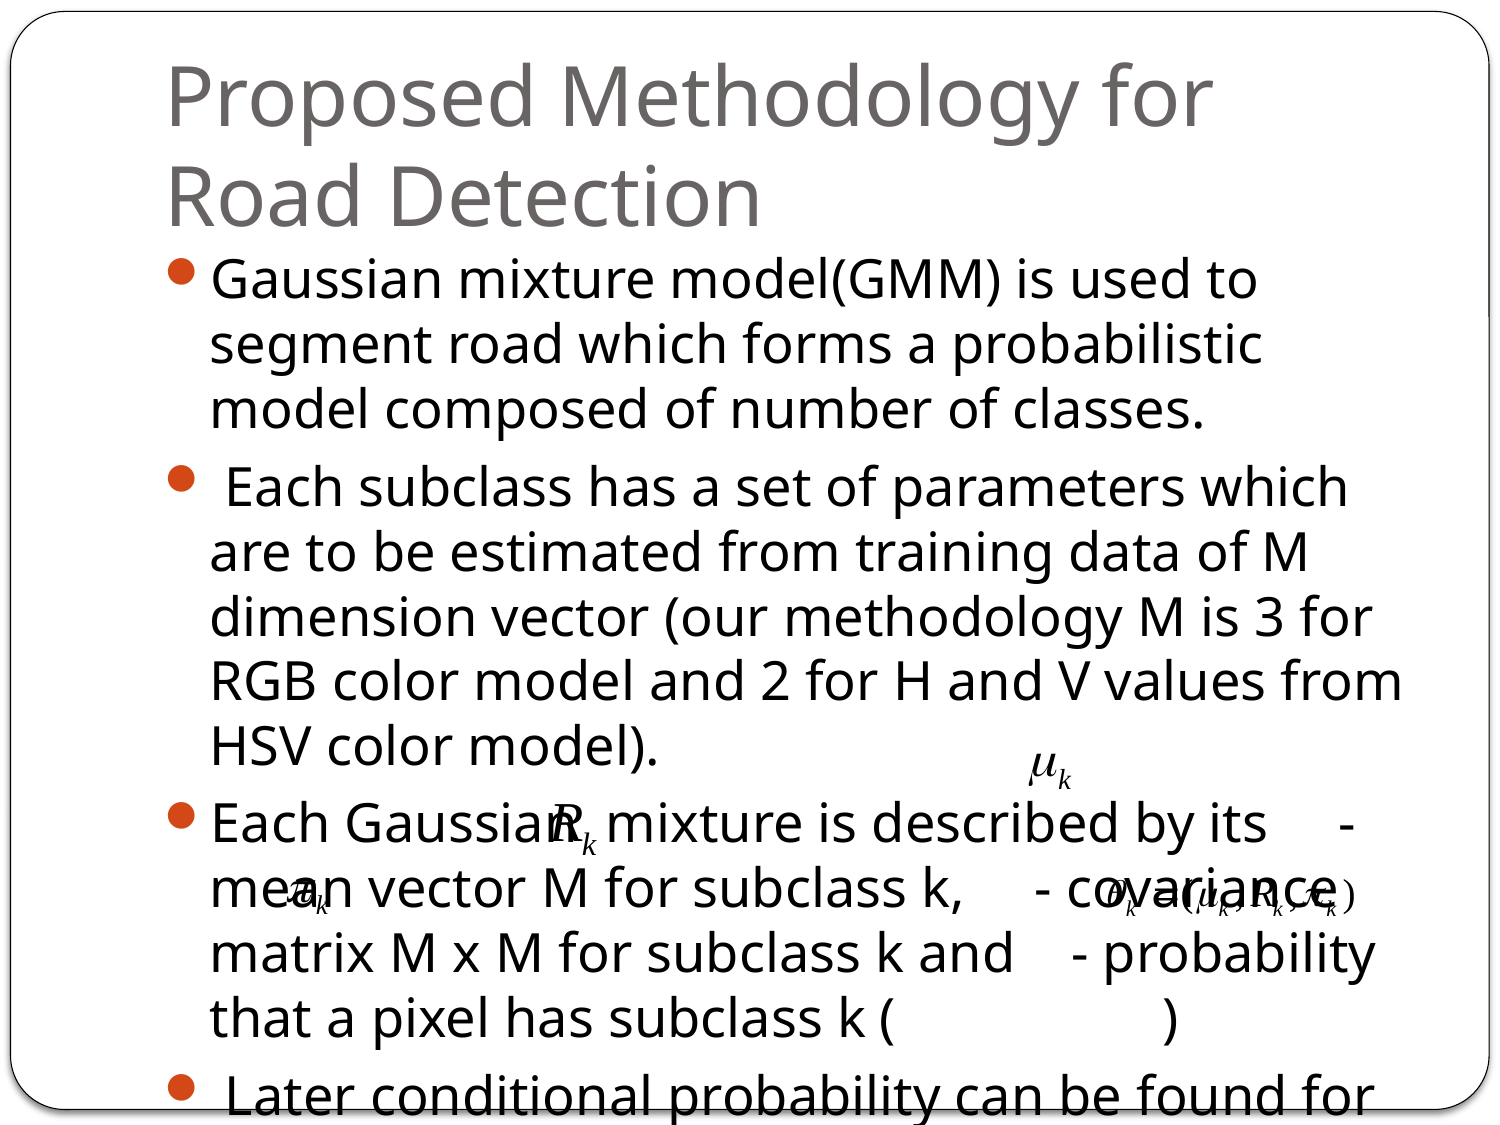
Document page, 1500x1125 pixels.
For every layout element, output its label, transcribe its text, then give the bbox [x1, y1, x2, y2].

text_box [538, 784, 610, 870]
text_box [1019, 726, 1083, 802]
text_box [280, 855, 340, 927]
list Gaussian mixture model(GMM) is used to segment road which forms a probabilistic model composed of number of classes. Each subclass has a set of parameters which are to be estimated from training data of M dimension vector (our methodology M is 3 for RGB color model and 2 for H and V values from HSV color model). Each Gaussian mixture is described by its - mean vector M for subclass k, - covariance matrix M x M for subclass k and - probability that a pixel has subclass k ( ) Later conditional probability can be found for interest class. [150, 237, 1425, 1055]
title Proposed Methodology for Road Detection [150, 45, 1425, 237]
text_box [1101, 866, 1363, 926]
